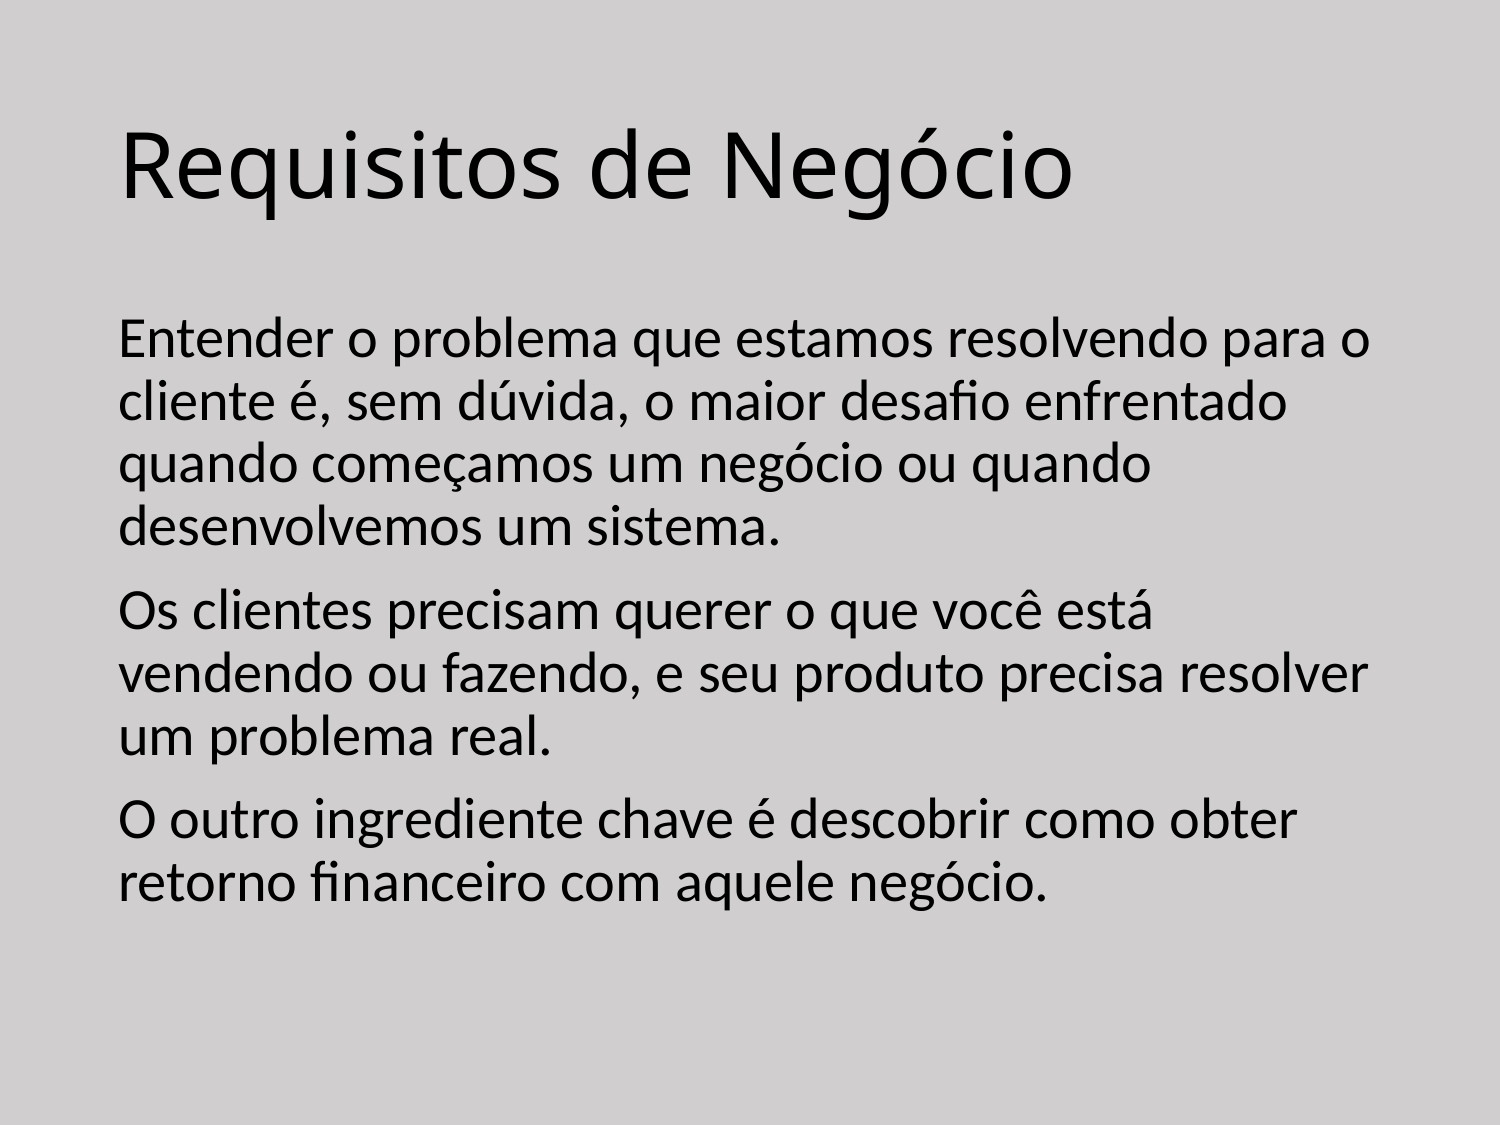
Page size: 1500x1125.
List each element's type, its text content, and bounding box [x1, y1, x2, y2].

list Entender o problema que estamos resolvendo para o cliente é, sem dúvida, o maior desafio enfrentado quando começamos um negócio ou quando desenvolvemos um sistema. Os clientes precisam querer o que você está vendendo ou fazendo, e seu produto precisa resolver um problema real. O outro ingrediente chave é descobrir como obter retorno financeiro com aquele negócio. [103, 299, 1397, 1014]
title Requisitos de Negócio [103, 59, 1397, 278]
